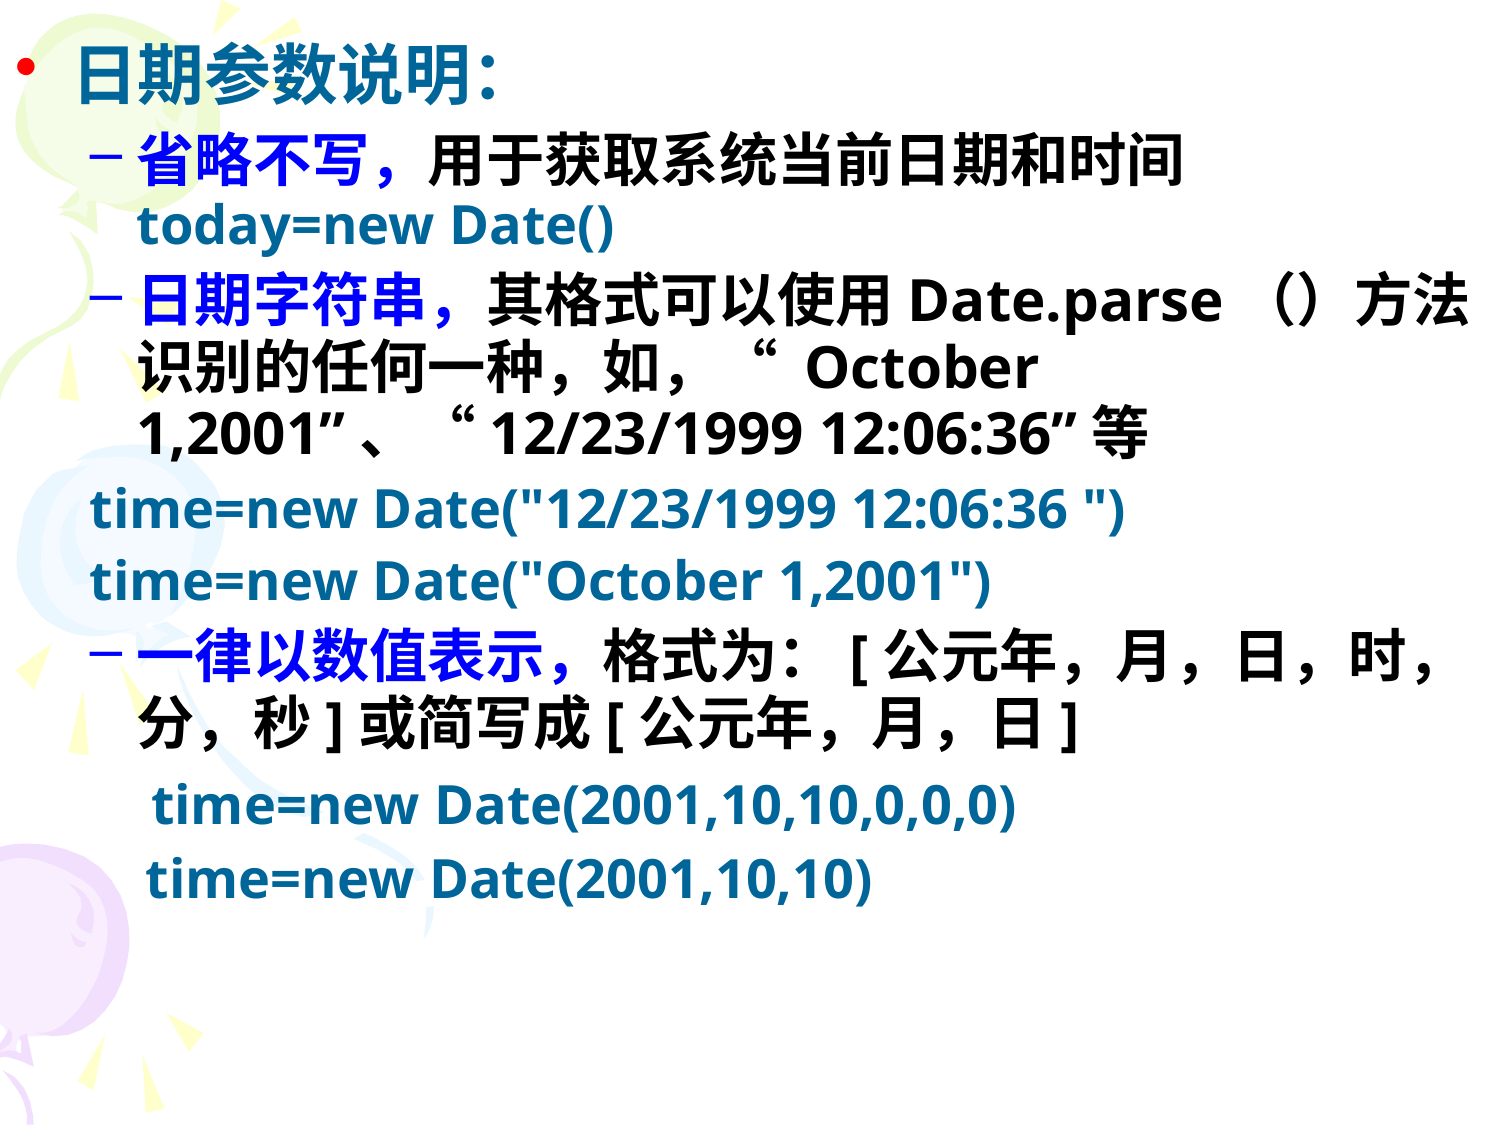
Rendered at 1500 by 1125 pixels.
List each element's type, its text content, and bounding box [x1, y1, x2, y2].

list 日期参数说明： 省略不写，用于获取系统当前日期和时间 today=new Date() 日期字符串，其格式可以使用Date.parse（）方法识别的任何一种，如，“ October 1,2001”、“12/23/1999 12:06:36”等 time=new Date("12/23/1999 12:06:36 ") time=new Date("October 1,2001") 一律以数值表示，格式为：[公元年，月，日，时，分，秒]或简写成[公元年，月，日] time=new Date(2001,10,10,0,0,0) time=new Date(2001,10,10) [0, 30, 1500, 1125]
